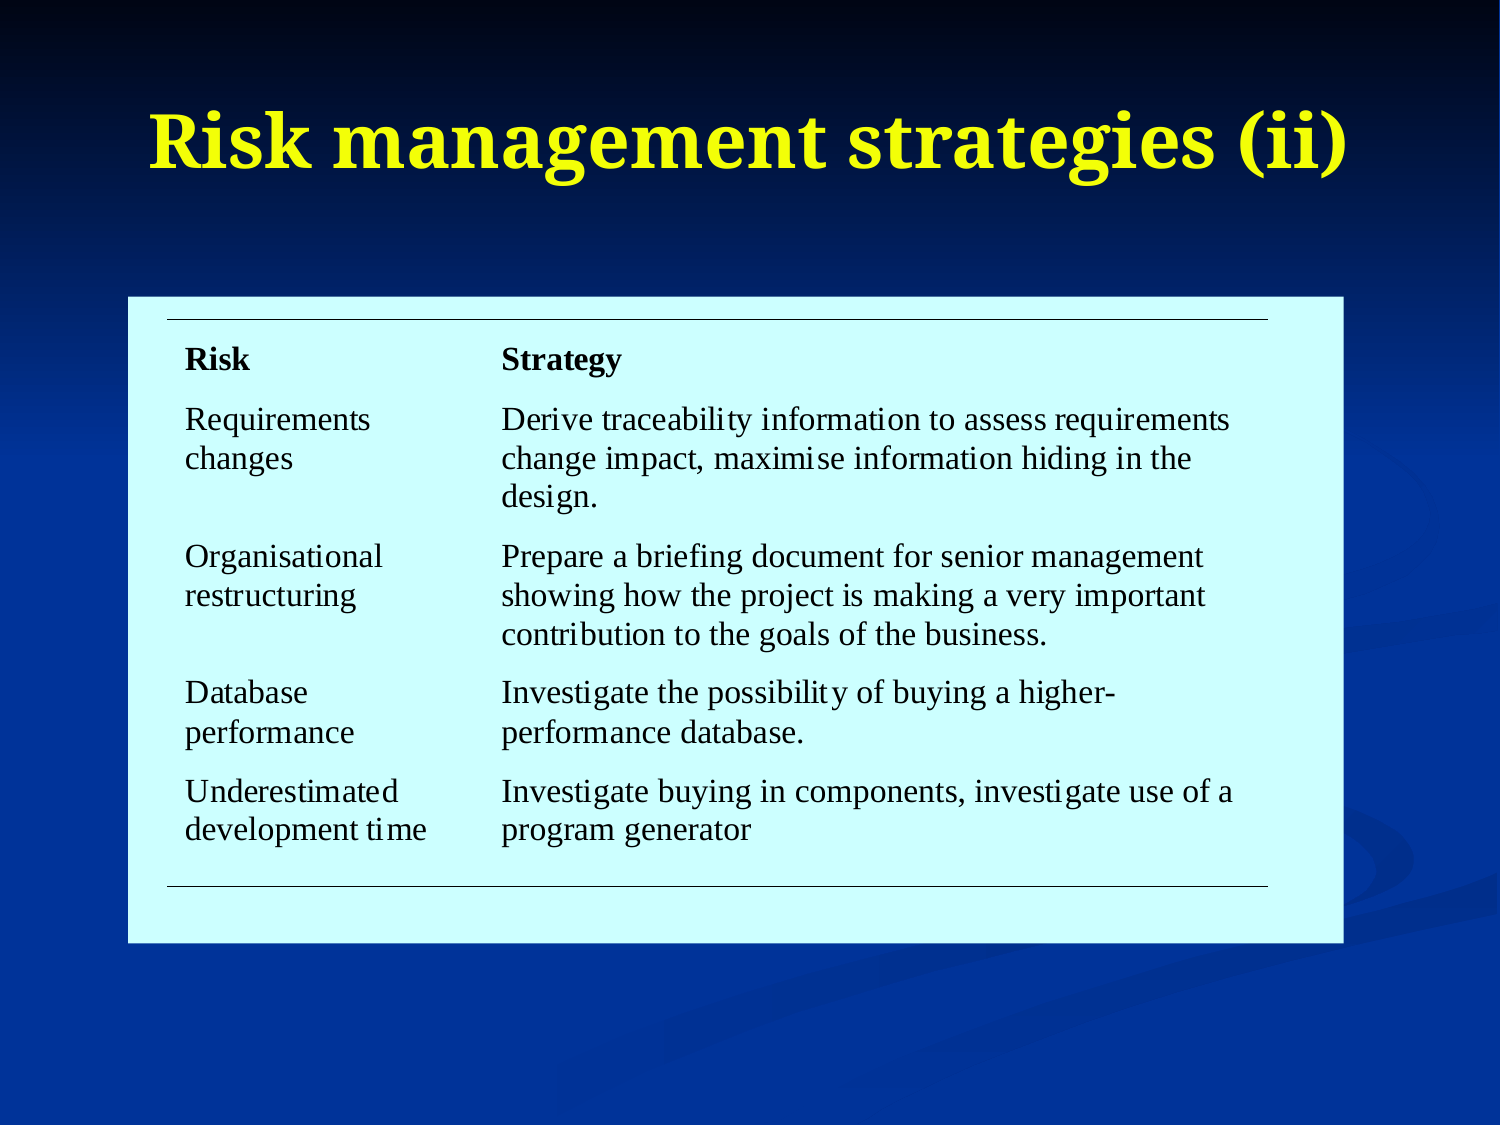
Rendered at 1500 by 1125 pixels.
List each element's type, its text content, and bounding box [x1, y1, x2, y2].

title Risk management strategies (ii) [74, 44, 1426, 233]
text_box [166, 318, 1417, 927]
text_box [128, 296, 1344, 944]
